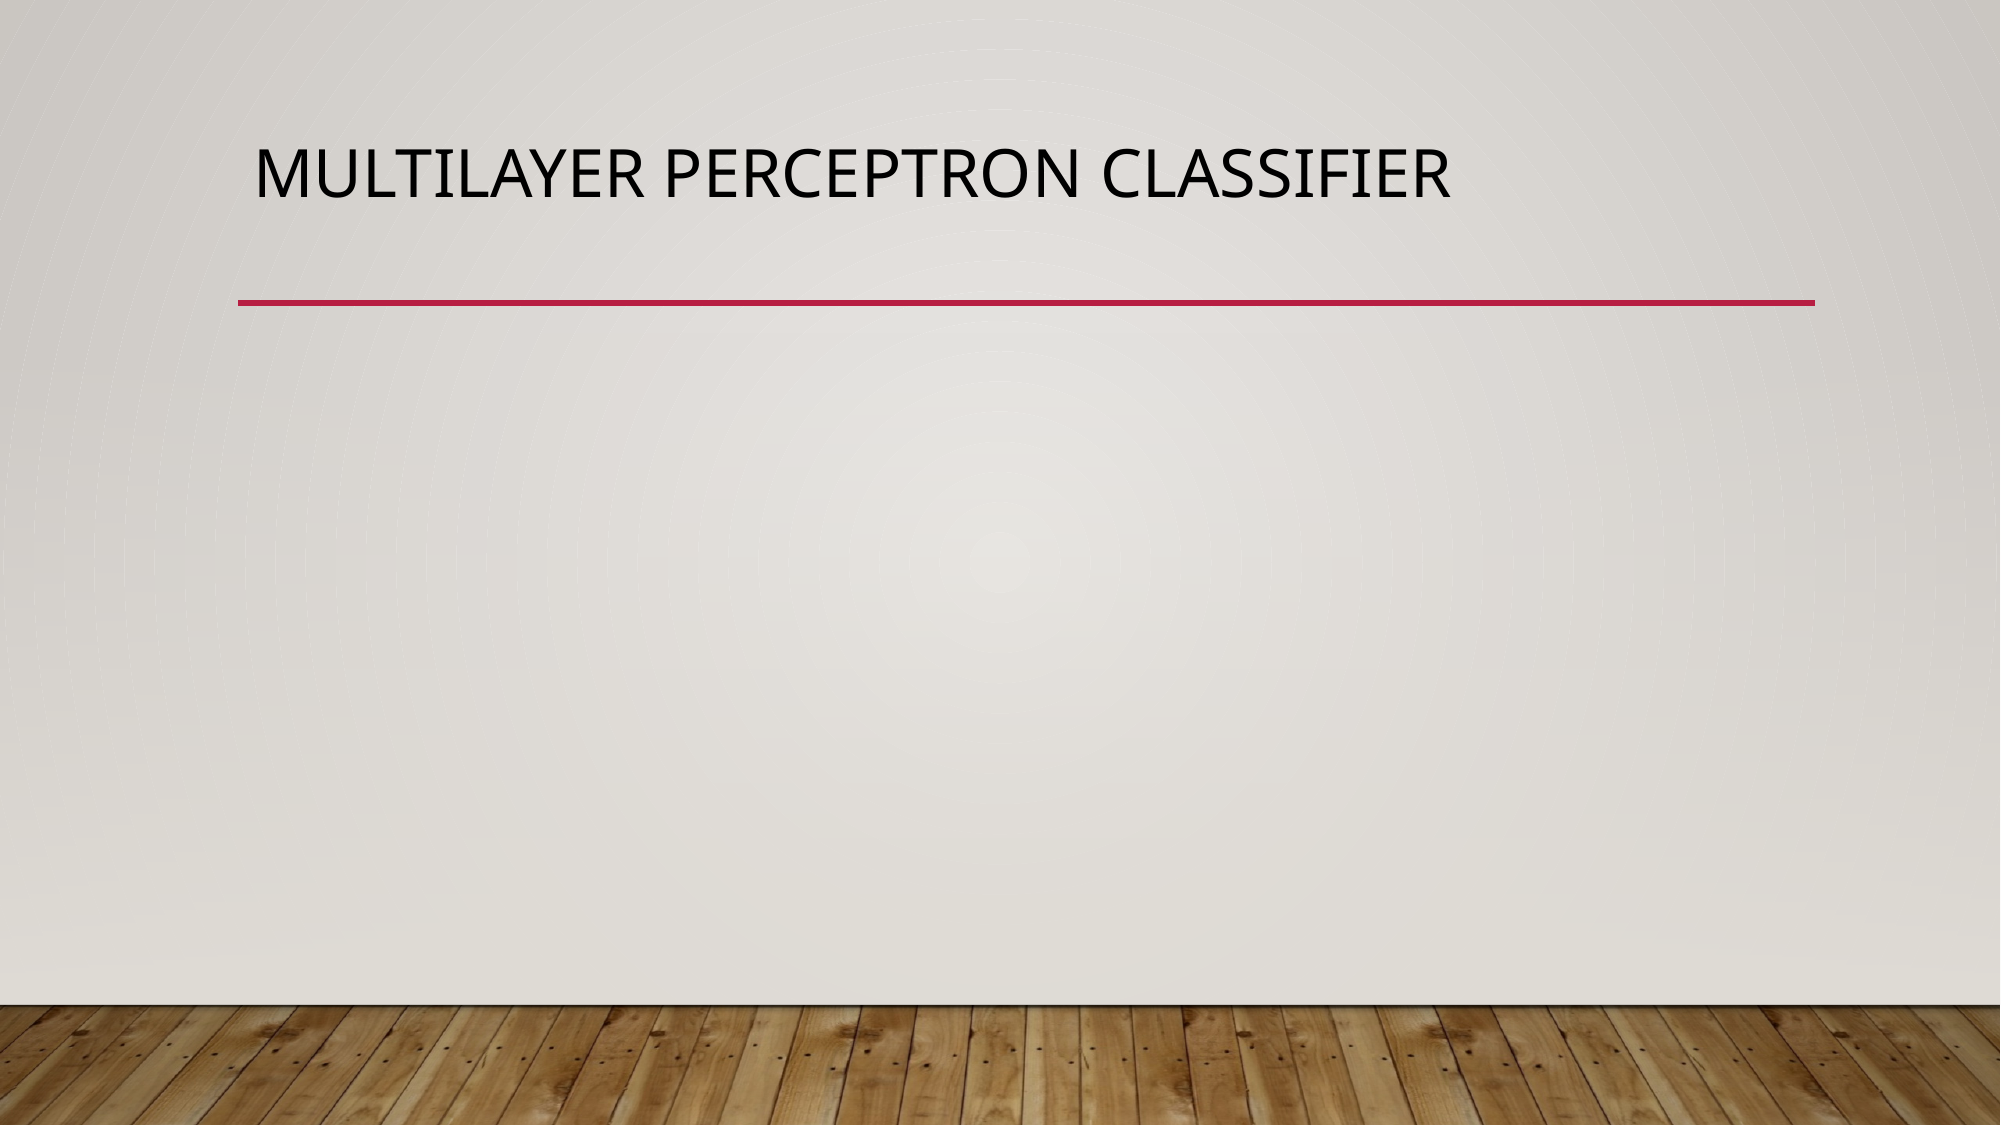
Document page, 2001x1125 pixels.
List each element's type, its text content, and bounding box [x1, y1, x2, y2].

picture [0, 1005, 2000, 1125]
title Multilayer perceptron classifier [238, 131, 1814, 305]
